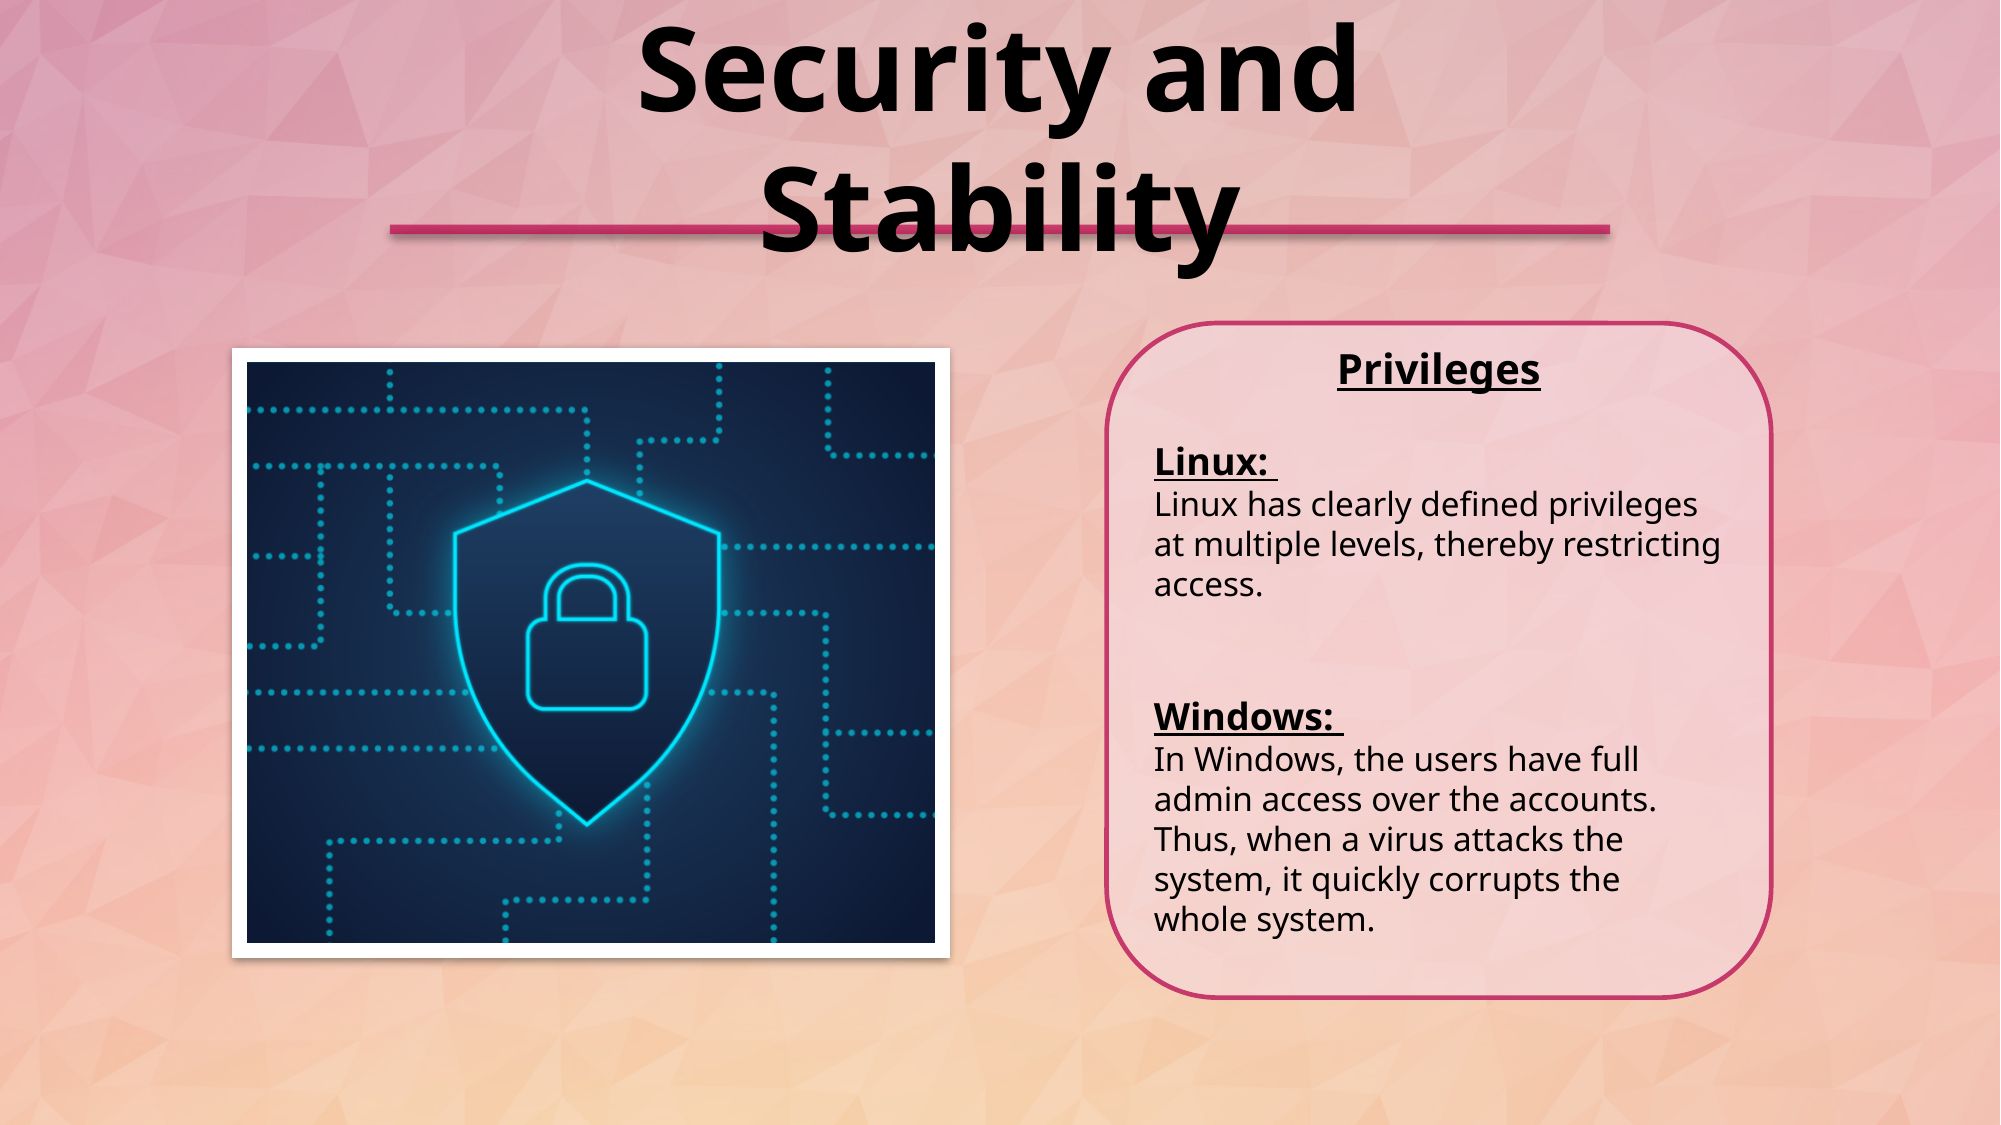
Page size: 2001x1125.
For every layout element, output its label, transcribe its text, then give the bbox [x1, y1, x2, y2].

text_box Privileges Linux: Linux has clearly defined privileges at multiple levels, thereby restricting access. Windows: In Windows, the users have full admin access over the accounts. Thus, when a virus attacks the system, it quickly corrupts the whole system. [1105, 321, 1773, 999]
picture [246, 362, 936, 943]
text_box Security and Stability [431, 86, 1569, 184]
